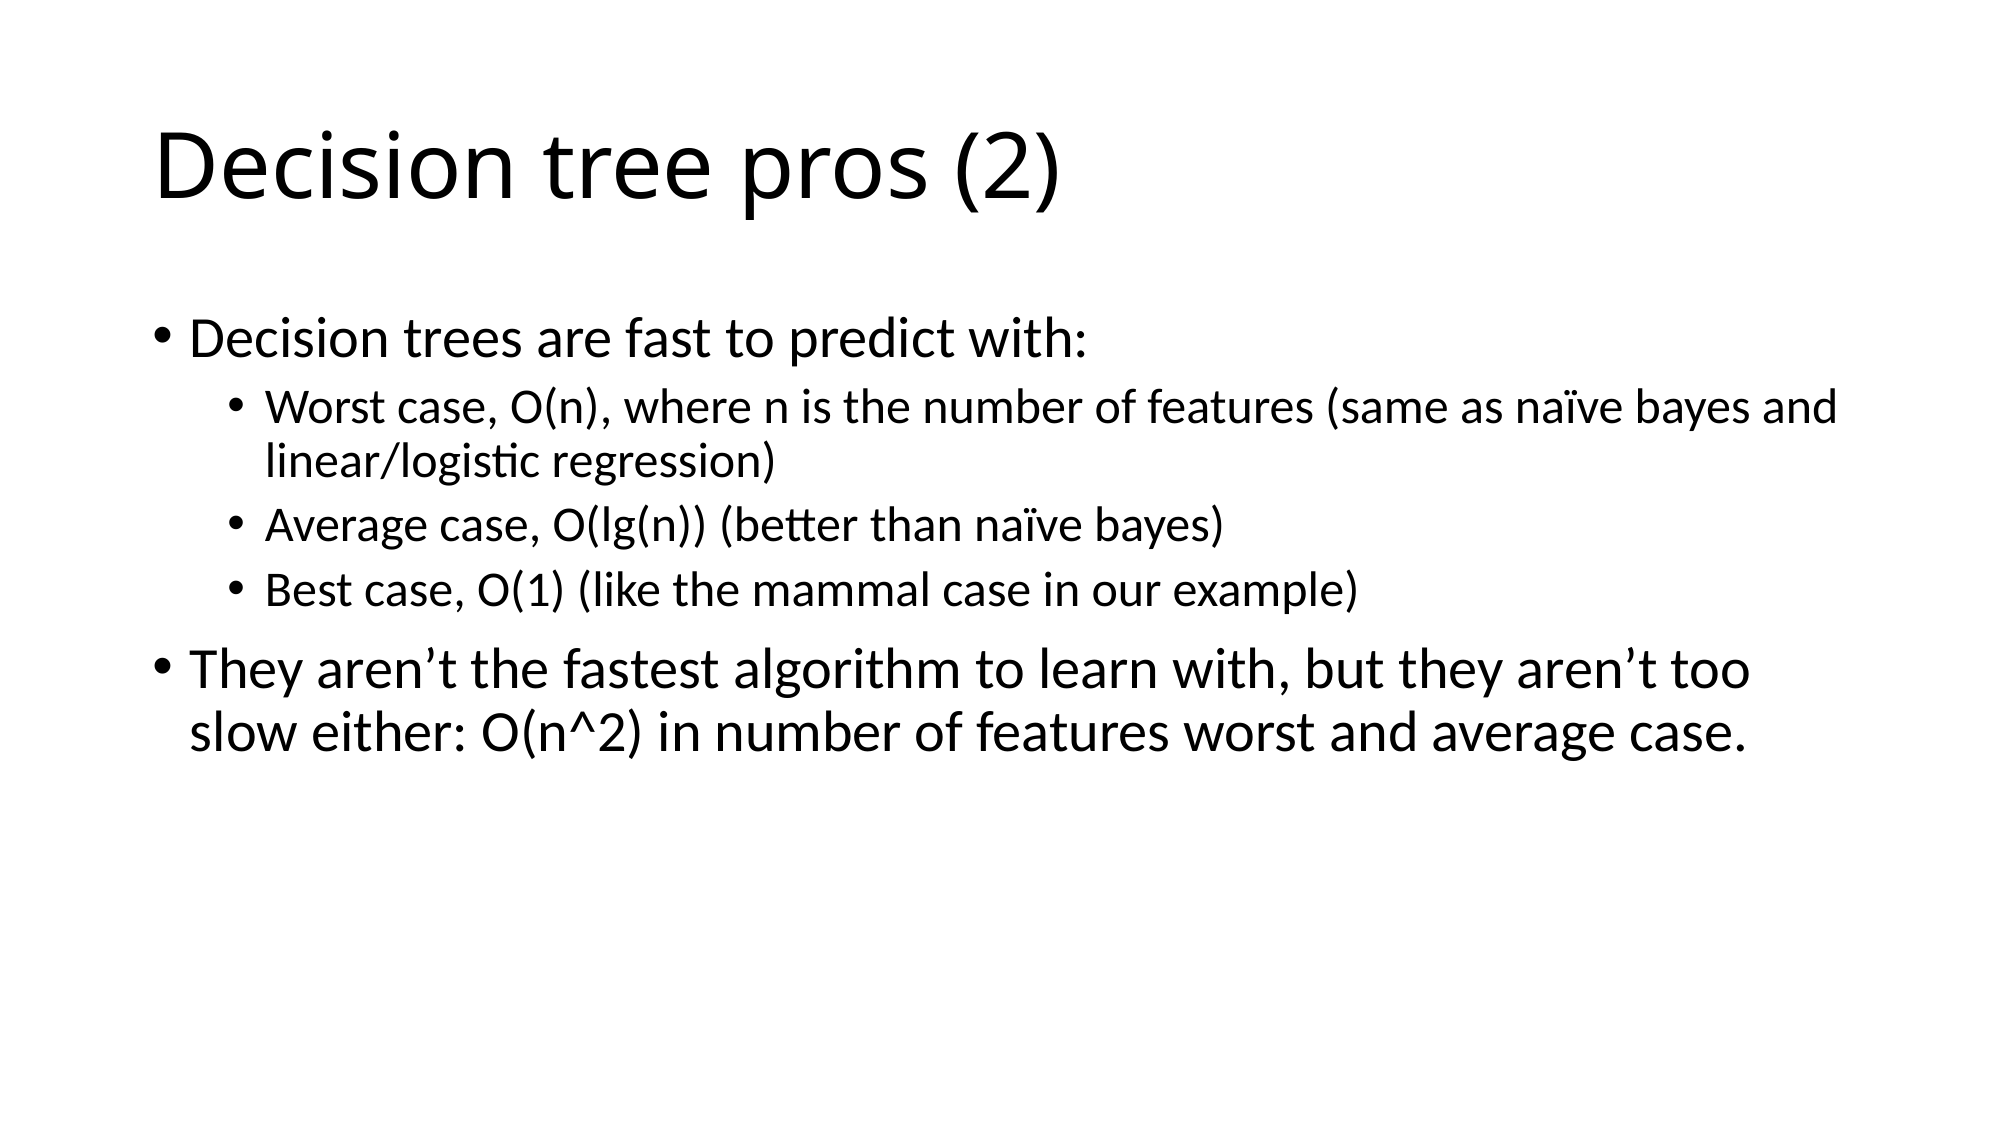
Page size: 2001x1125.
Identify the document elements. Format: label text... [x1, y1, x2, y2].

list Decision trees are fast to predict with: Worst case, O(n), where n is the number of features (same as naïve bayes and linear/logistic regression) Average case, O(lg(n)) (better than naïve bayes) Best case, O(1) (like the mammal case in our example) They aren’t the fastest algorithm to learn with, but they aren’t too slow either: O(n^2) in number of features worst and average case. [137, 299, 1863, 1014]
title Decision tree pros (2) [137, 59, 1863, 278]
